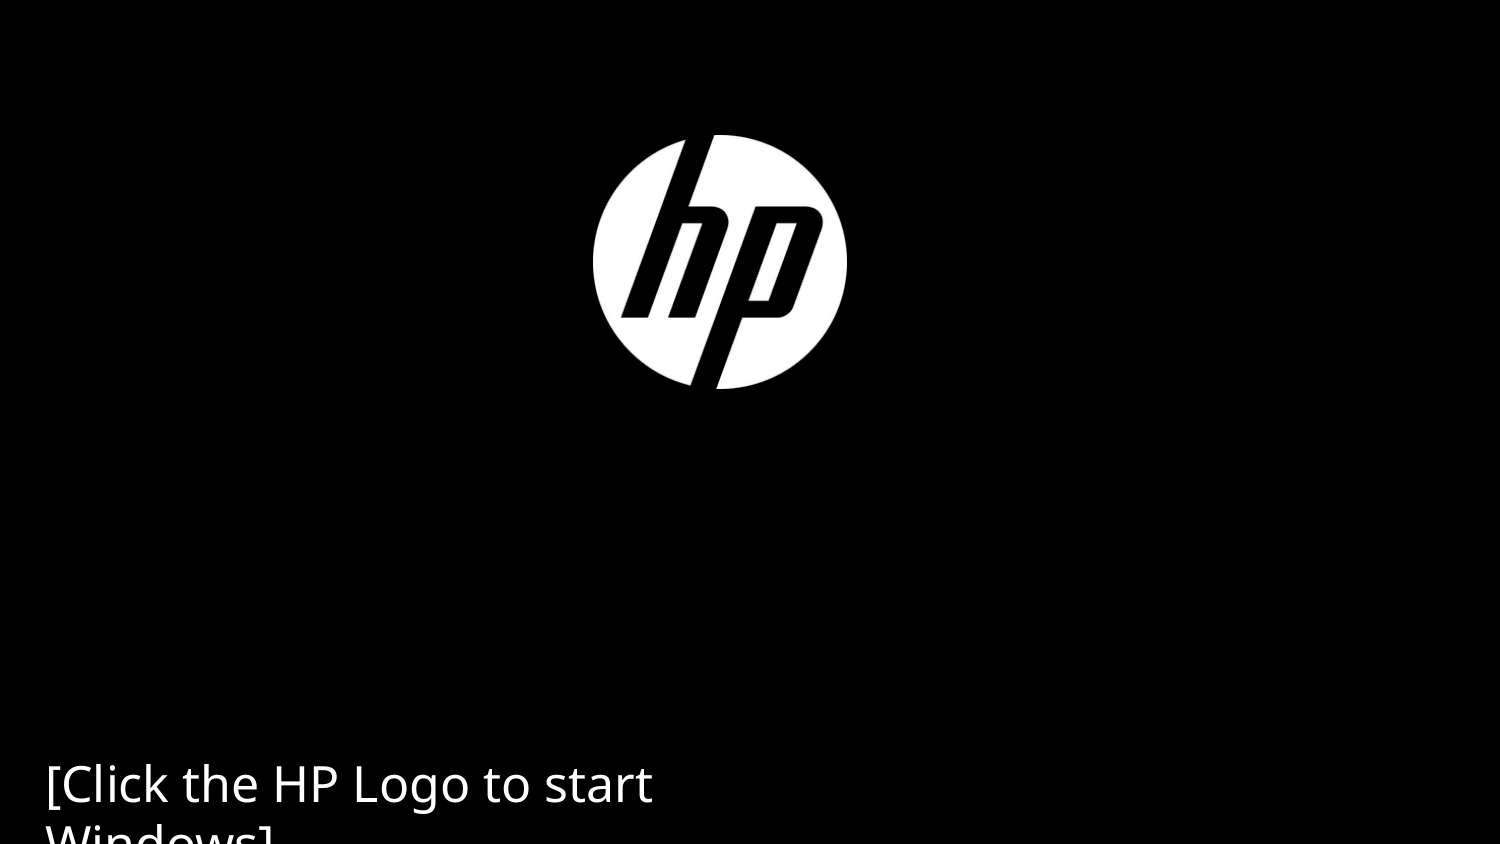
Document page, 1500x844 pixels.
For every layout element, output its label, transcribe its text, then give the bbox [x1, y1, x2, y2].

picture [593, 135, 847, 389]
text_box [Click the HP Logo to start Windows] [30, 737, 884, 828]
